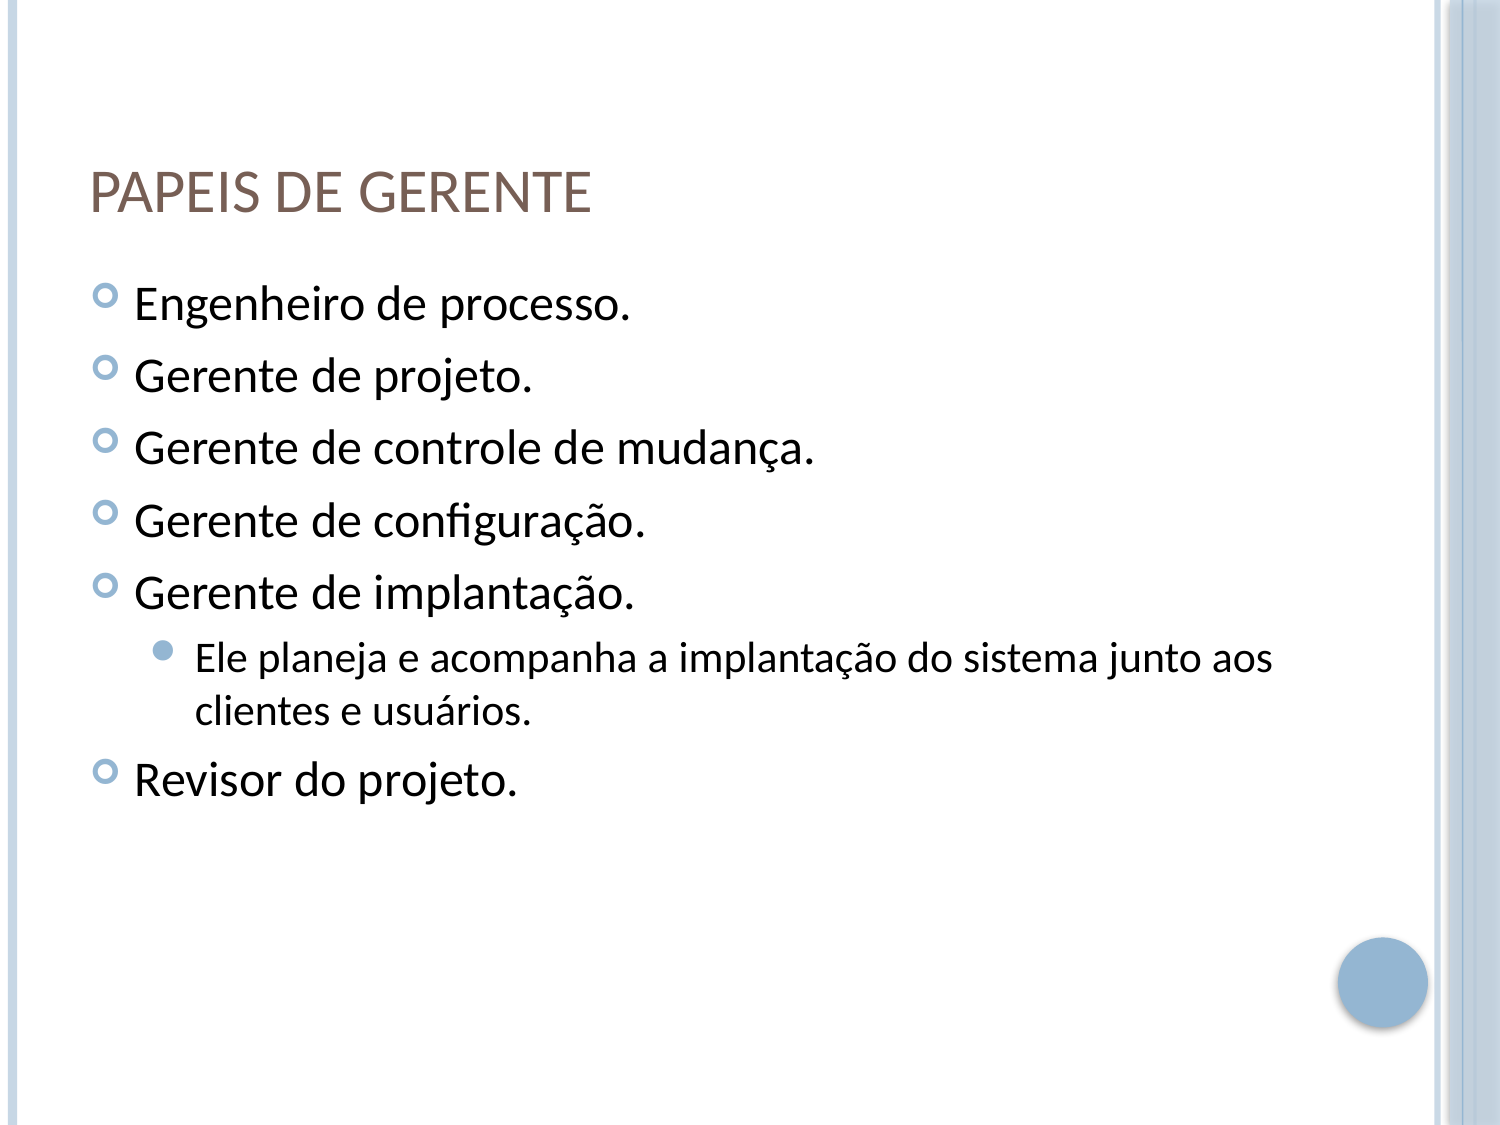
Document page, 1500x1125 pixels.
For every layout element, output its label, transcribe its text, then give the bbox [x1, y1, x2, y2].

title Papeis de gerente [75, 45, 1300, 233]
list Engenheiro de processo. Gerente de projeto. Gerente de controle de mudança. Gerente de configuração. Gerente de implantação. Ele planeja e acompanha a implantação do sistema junto aos clientes e usuários. Revisor do projeto. [75, 262, 1300, 1062]
